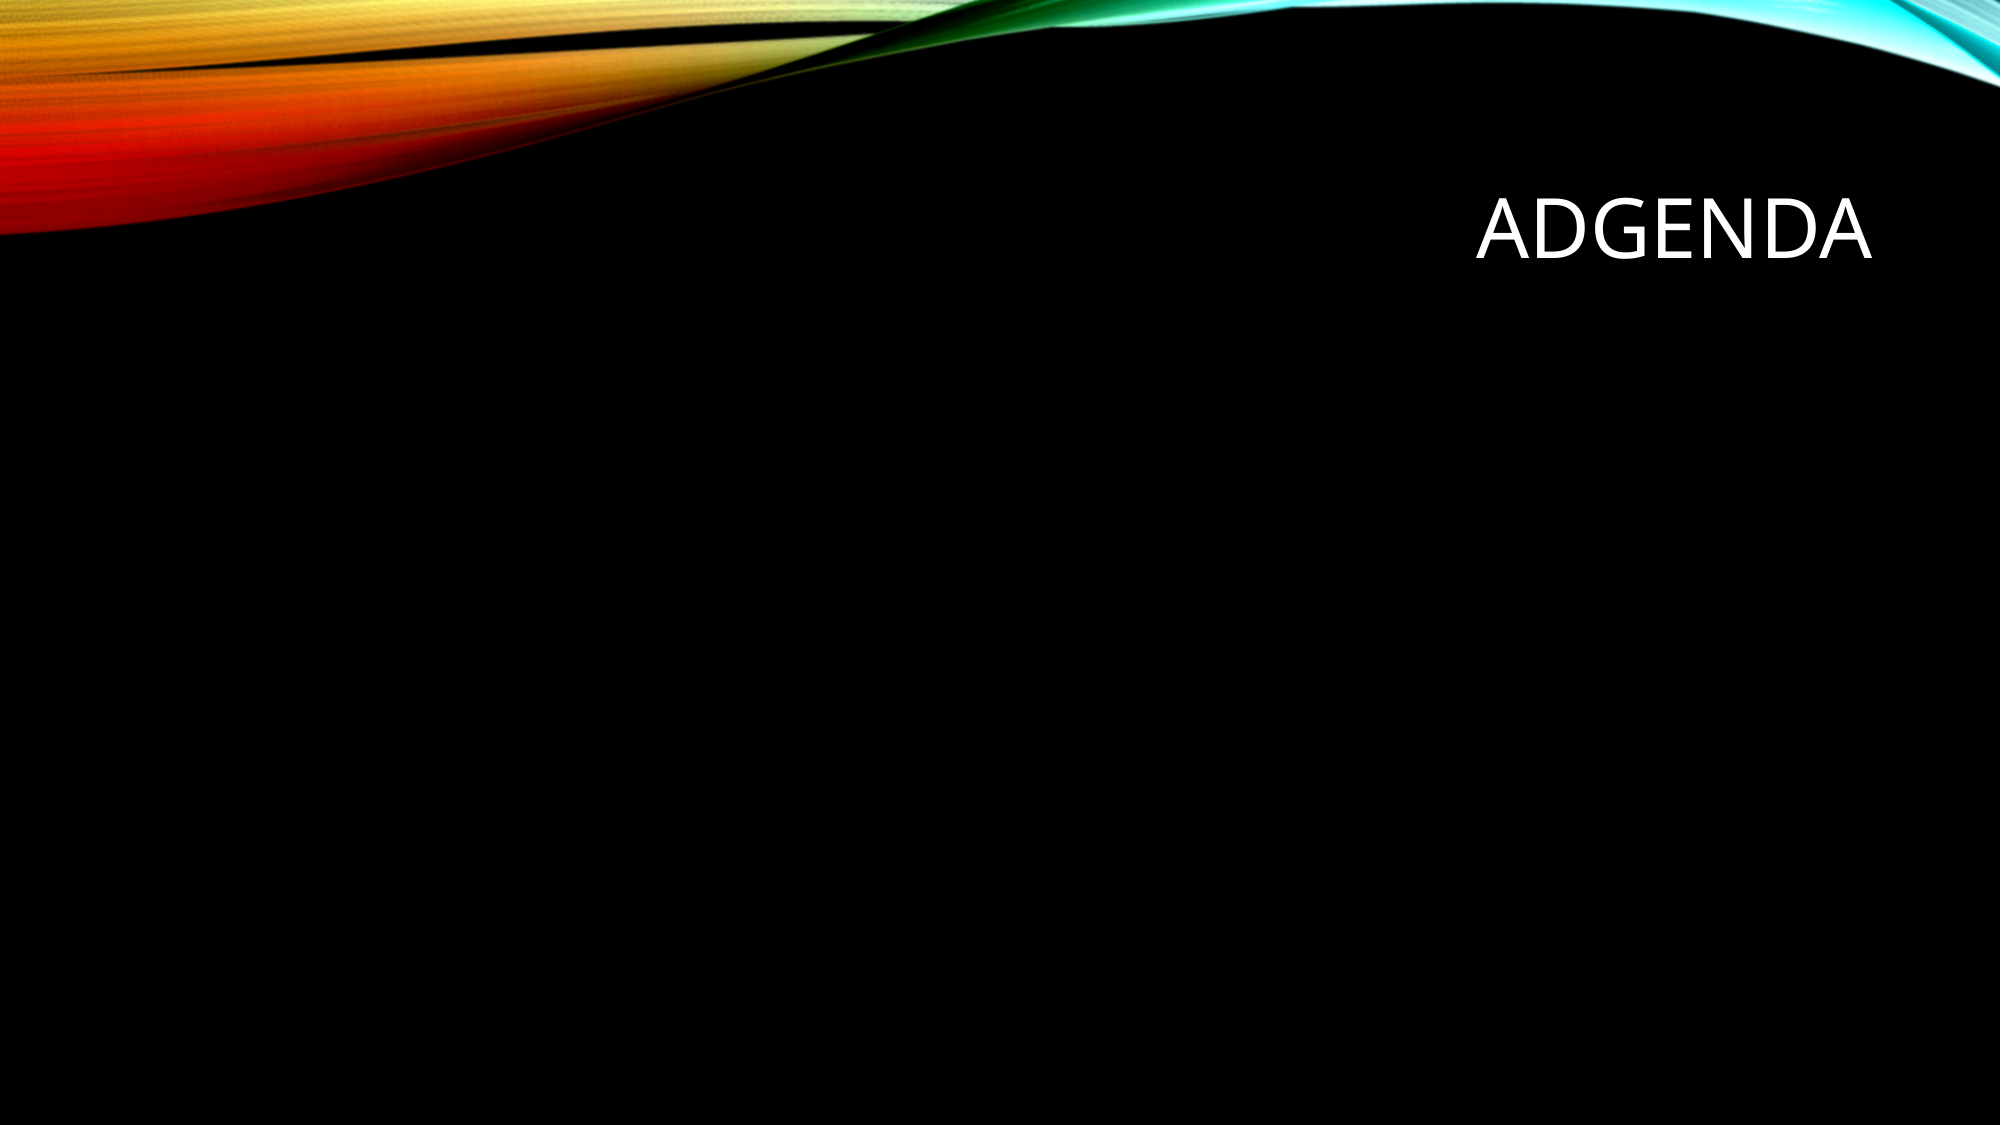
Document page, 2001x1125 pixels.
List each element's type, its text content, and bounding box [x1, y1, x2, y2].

picture [0, 0, 2000, 237]
title ADGENDA [474, 125, 1888, 338]
